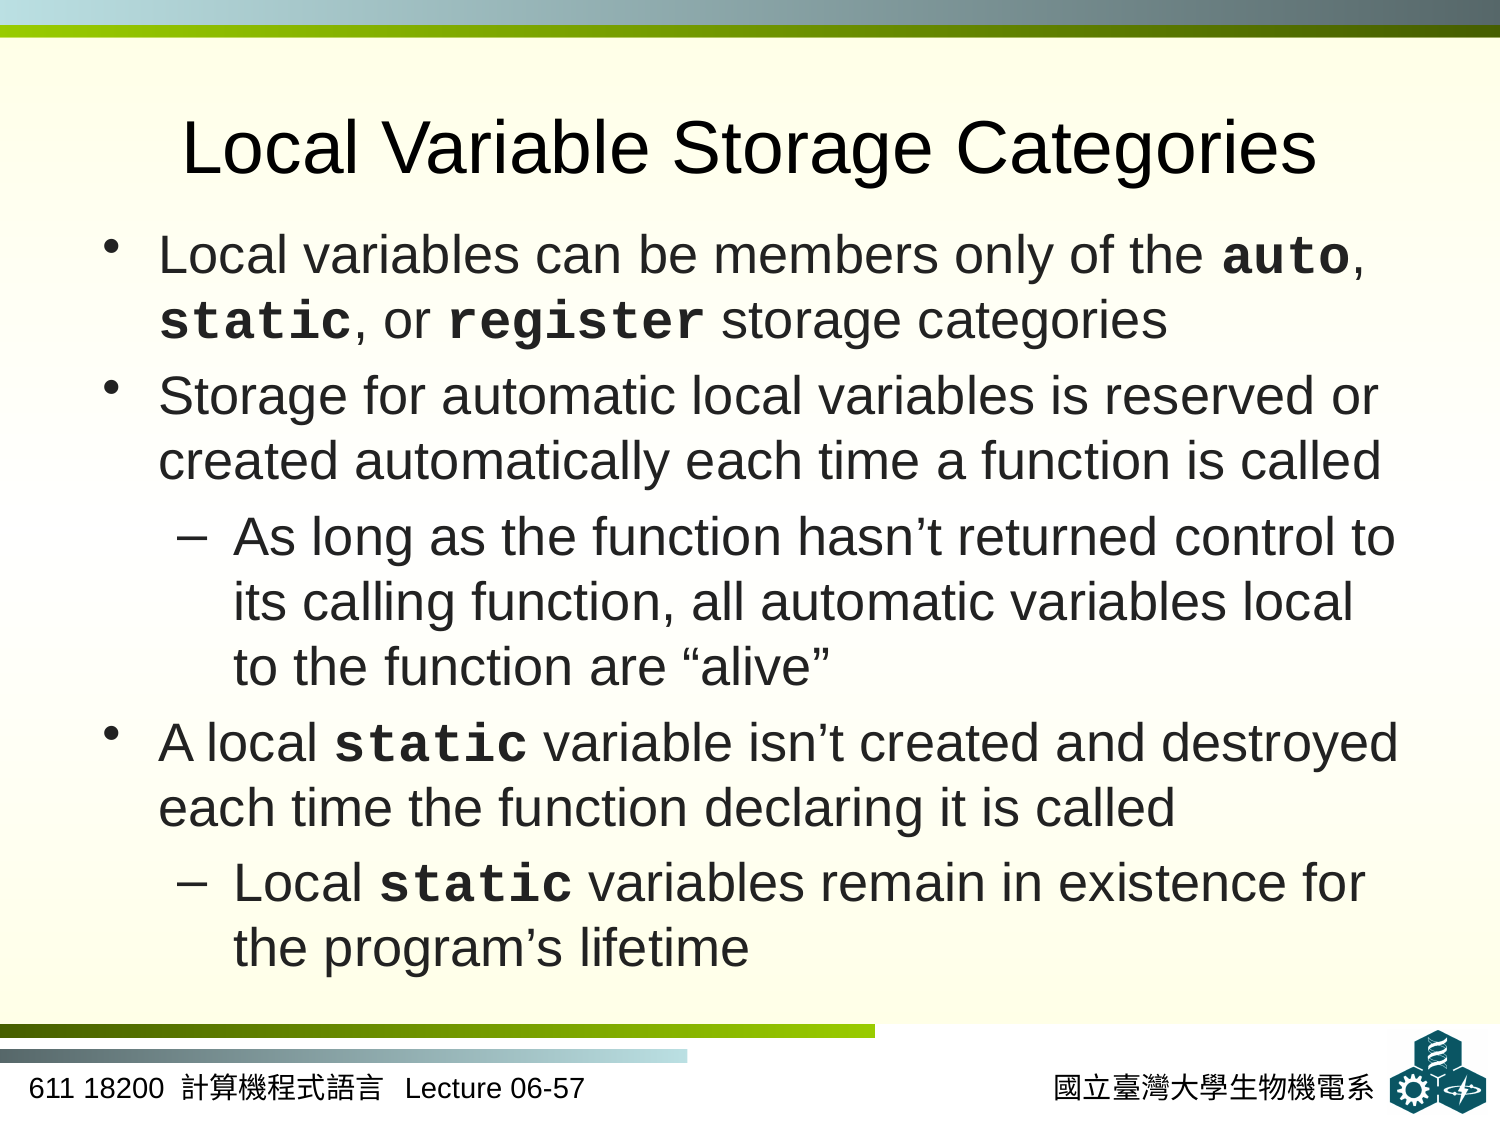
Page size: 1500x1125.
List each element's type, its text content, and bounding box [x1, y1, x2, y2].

title Local Variable Storage Categories [87, 49, 1413, 212]
text_box Local variables can be members only of the auto, static, or register storage categories Storage for automatic local variables is reserved or created automatically each time a function is called As long as the function hasn’t returned control to its calling function, all automatic variables local to the function are “alive” A local static variable isn’t created and destroyed each time the function declaring it is called Local static variables remain in existence for the program’s lifetime [87, 212, 1425, 1000]
picture [1387, 1029, 1488, 1115]
